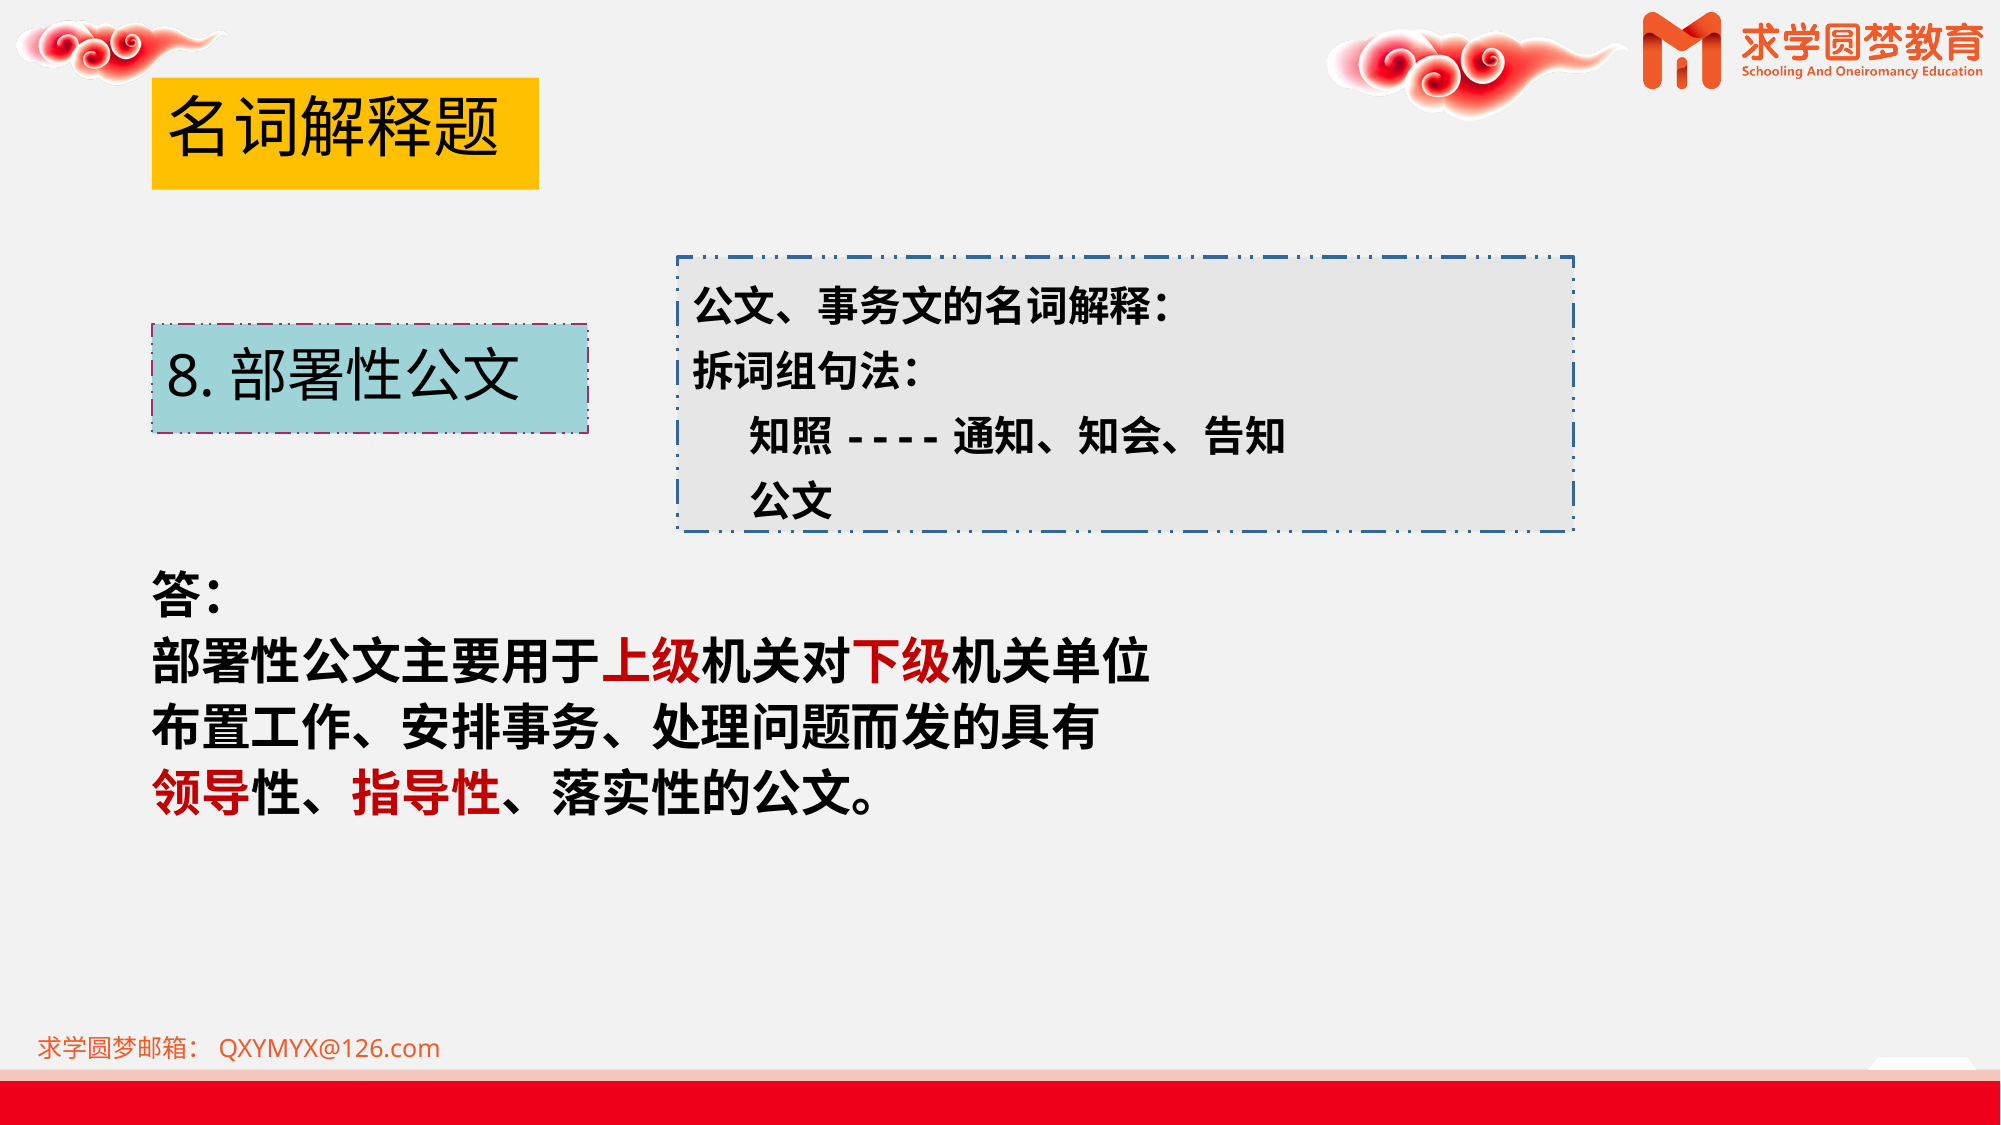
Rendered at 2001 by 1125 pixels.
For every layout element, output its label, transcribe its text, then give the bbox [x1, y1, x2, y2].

text_box 公文、事务文的名词解释： 拆词组句法： 知照----通知、知会、告知 公文 [677, 256, 1574, 532]
text_box 答： 部署性公文主要用于上级机关对下级机关单位 布置工作、安排事务、处理问题而发的具有 领导性、指导性、落实性的公文。 [136, 550, 1430, 830]
picture [1305, 0, 2000, 134]
picture [1, 0, 249, 95]
list 8.部署性公文 [151, 324, 588, 434]
title 名词解释题 [151, 77, 539, 190]
